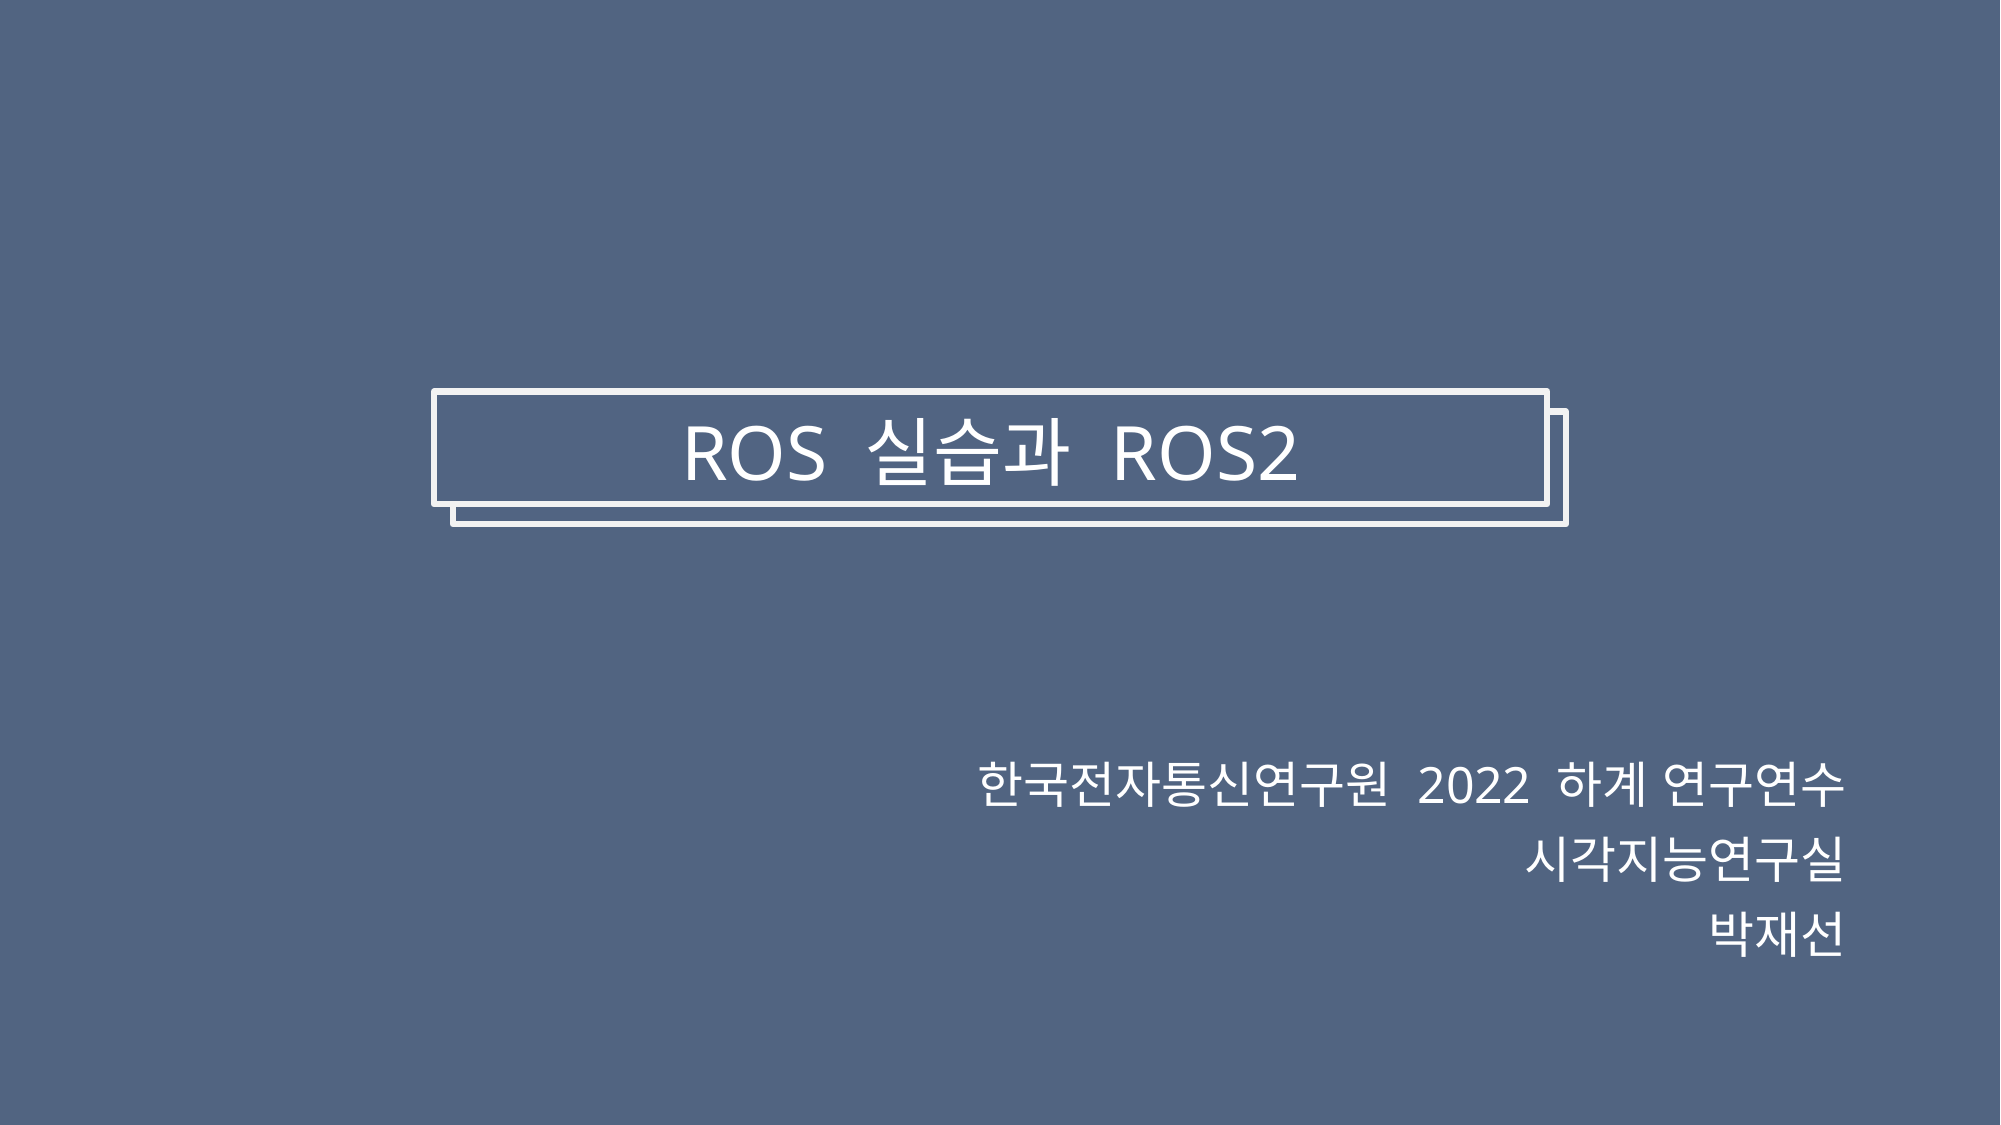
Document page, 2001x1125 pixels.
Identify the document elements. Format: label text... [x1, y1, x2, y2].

list 한국전자통신연구원 2022 하계 연구연수 시각지능연구실 박재선 [136, 752, 1862, 999]
